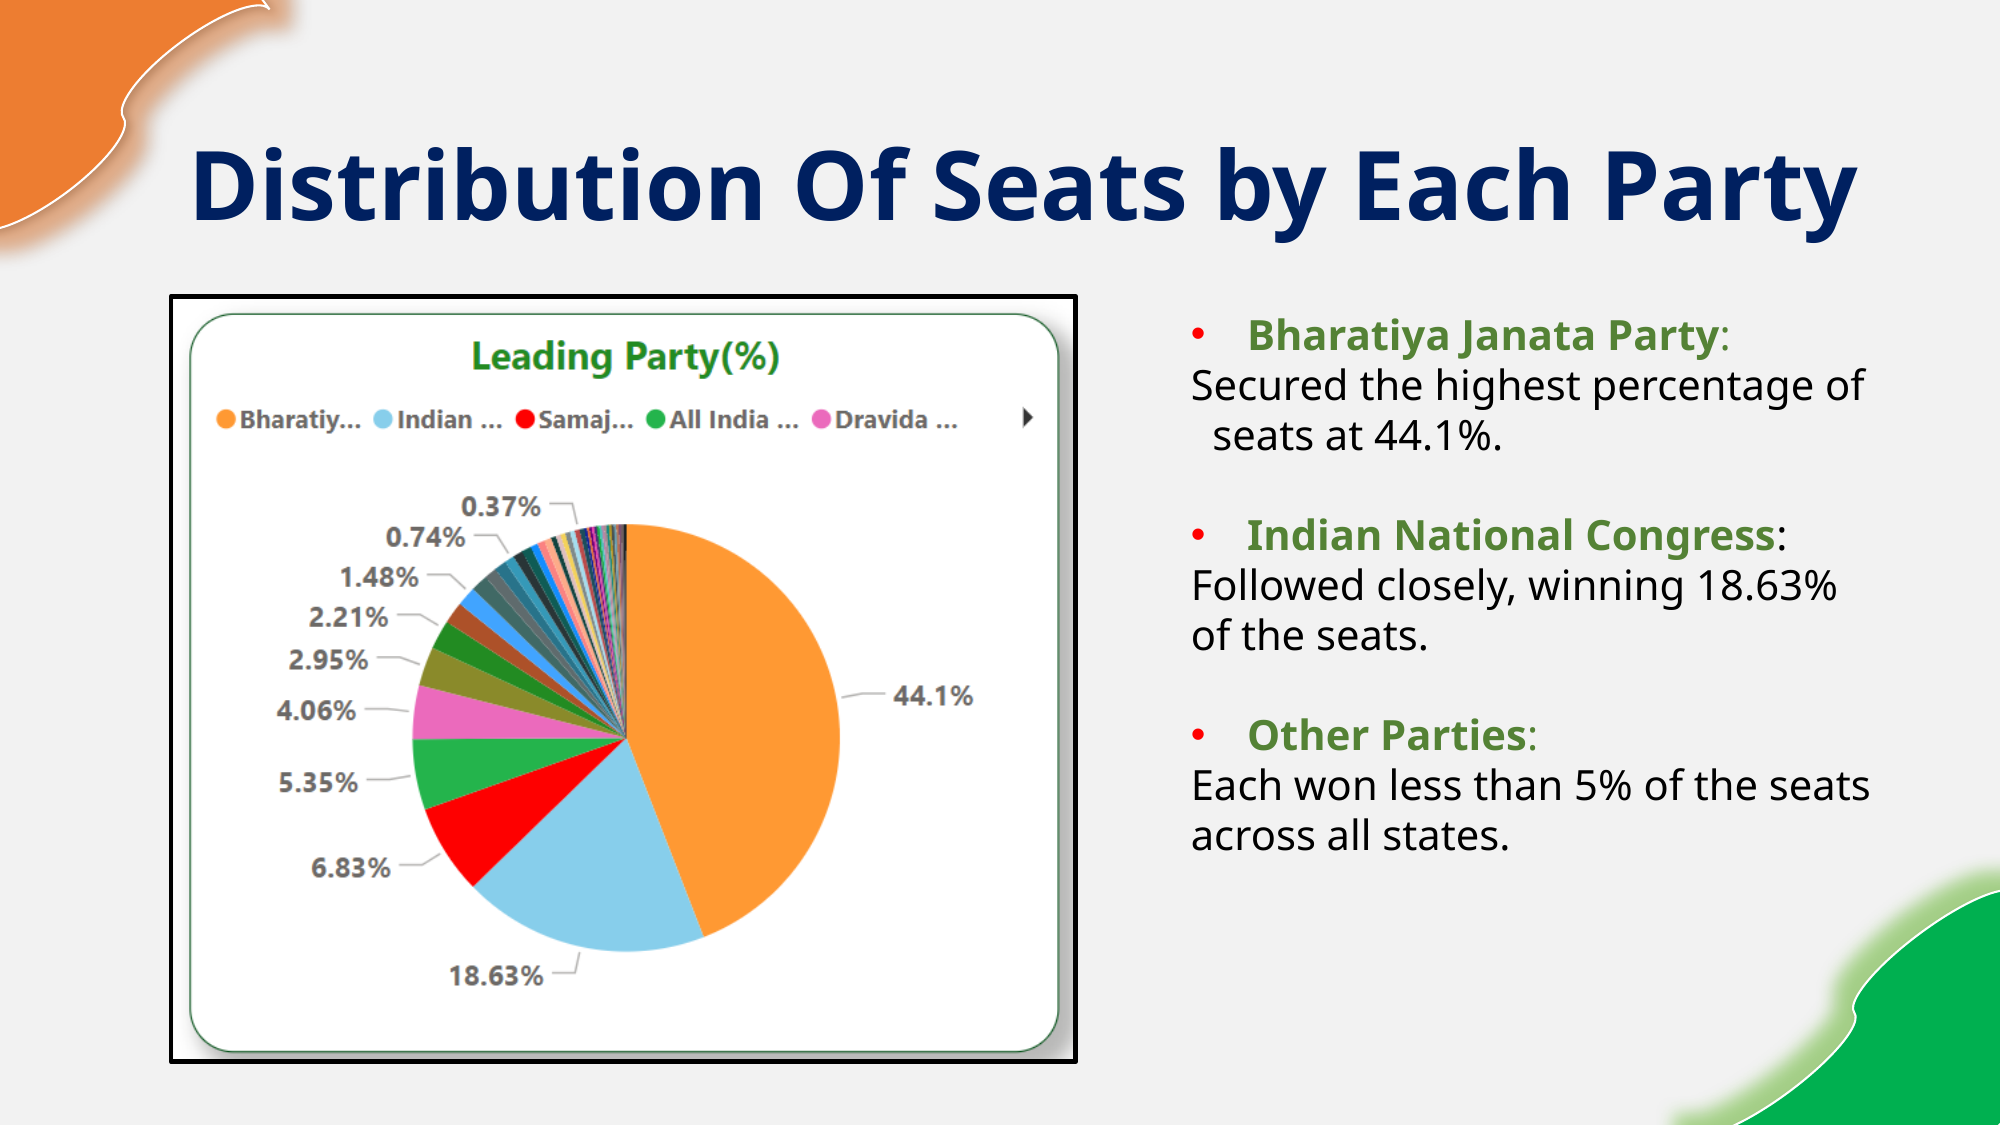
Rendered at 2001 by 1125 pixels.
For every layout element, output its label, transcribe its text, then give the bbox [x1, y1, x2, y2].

text_box [1732, 889, 2000, 1125]
picture [173, 298, 1074, 1060]
text_box [0, 0, 271, 229]
text_box Bharatiya Janata Party: Secured the highest percentage of seats at 44.1%. Indian National Congress: Followed closely, winning 18.63% of the seats. Other Parties: Each won less than 5% of the seats across all states. [1176, 301, 1899, 867]
title Distribution Of Seats by Each Party [173, 81, 1899, 299]
